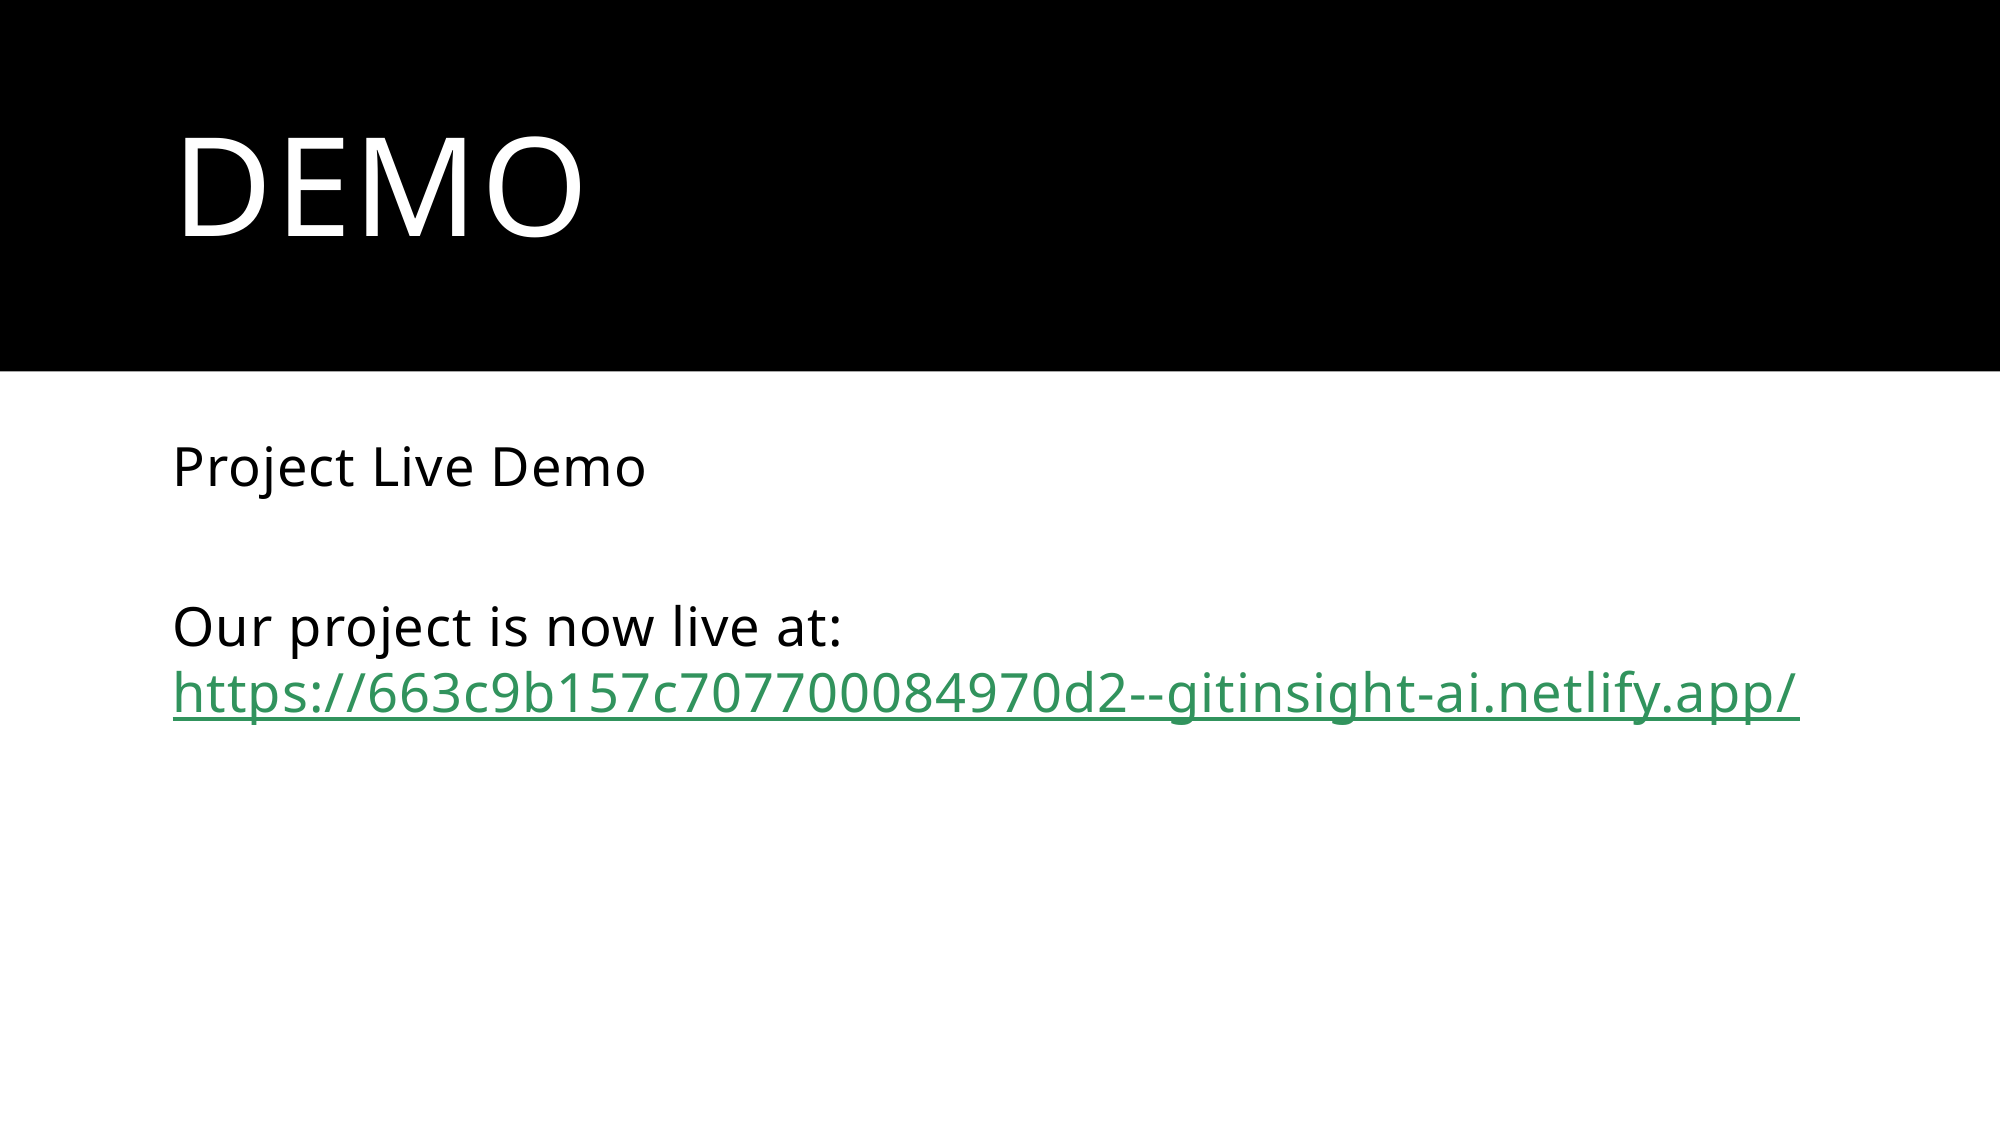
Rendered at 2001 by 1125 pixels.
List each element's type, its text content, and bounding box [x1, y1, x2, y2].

title Demo [157, 52, 1842, 332]
list Project Live Demo Our project is now live at: https://663c9b157c707700084970d2--gitinsight-ai.netlify.app/ [157, 424, 1842, 1014]
